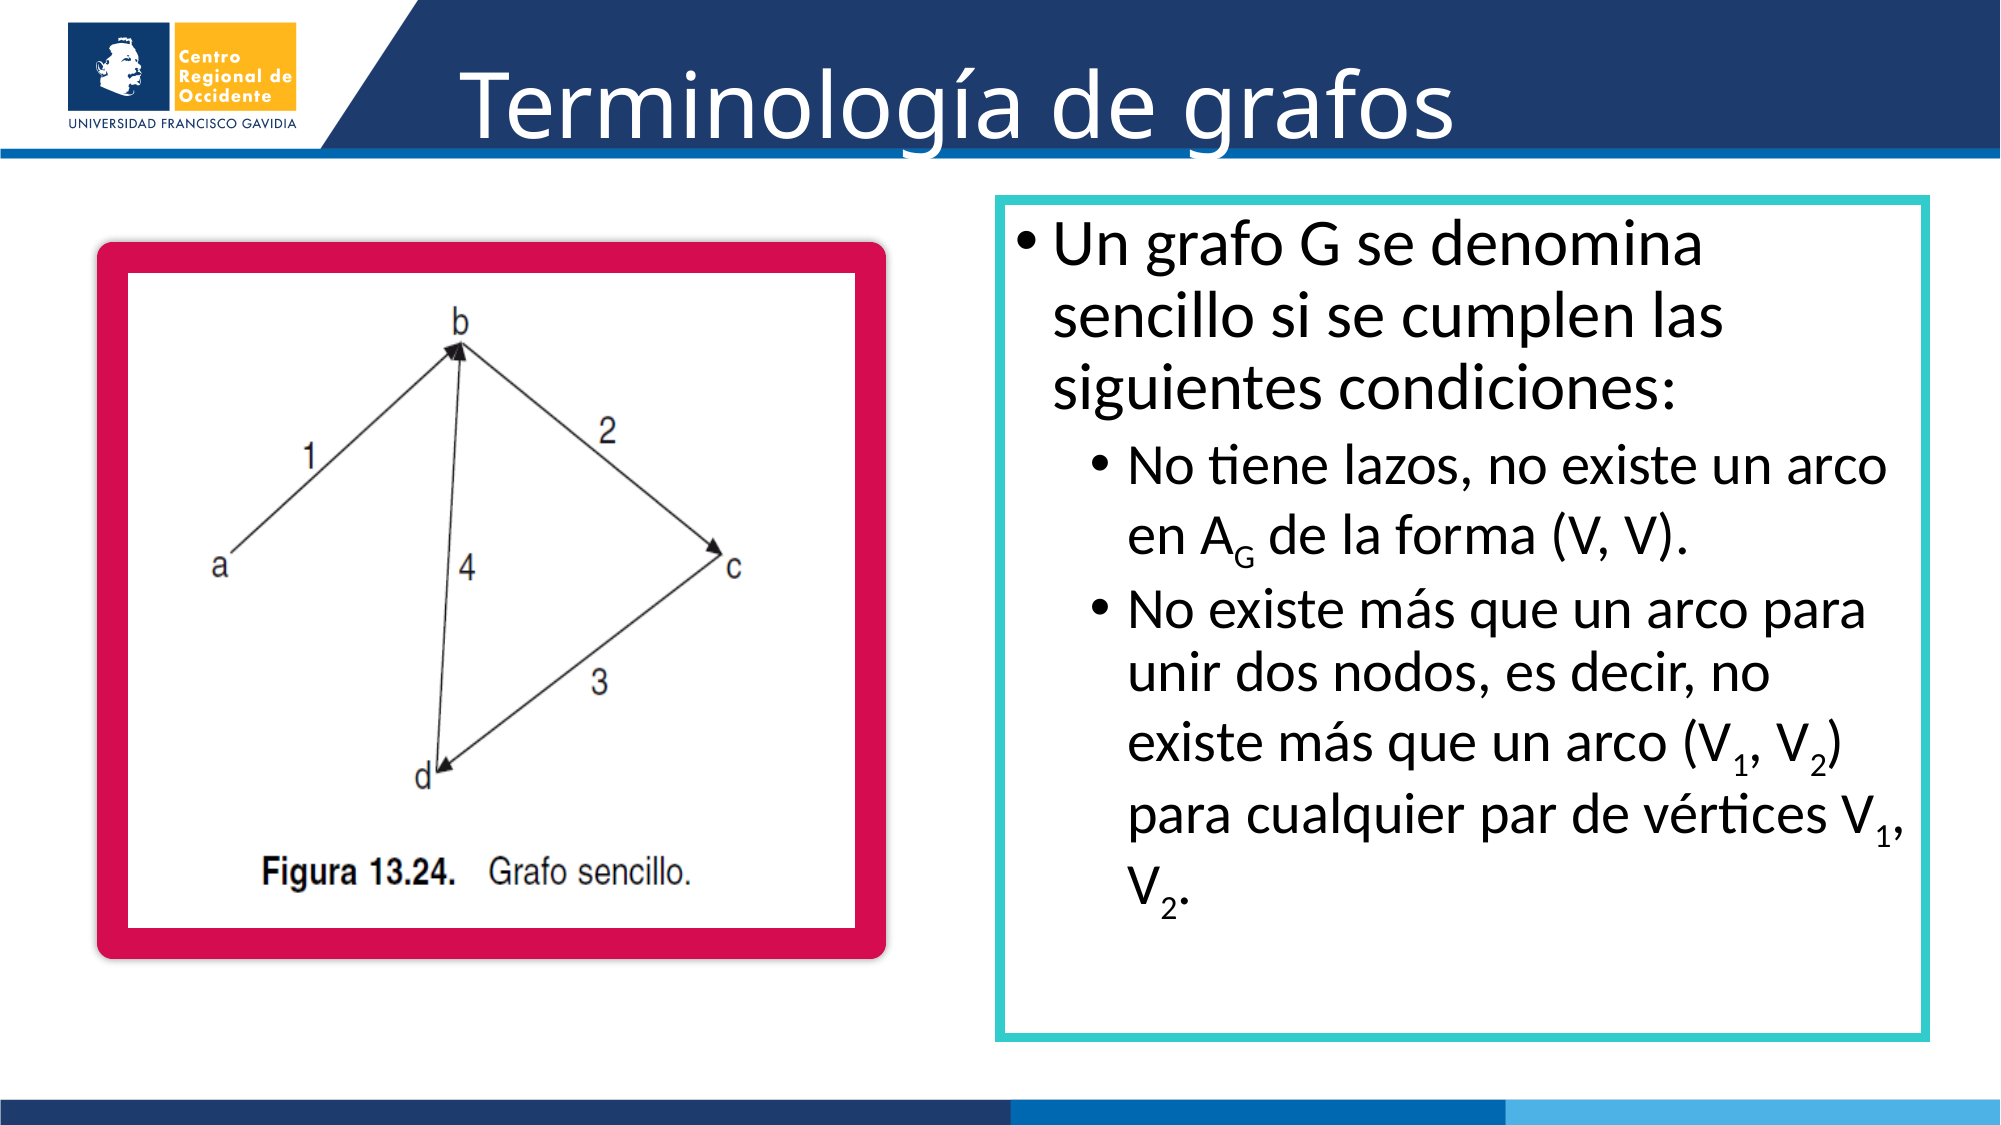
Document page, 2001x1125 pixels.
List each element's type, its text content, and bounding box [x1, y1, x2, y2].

list Un grafo G se denomina sencillo si se cumplen las siguientes condiciones: No tiene lazos, no existe un arco en AG de la forma (V, V). No existe más que un arco para unir dos nodos, es decir, no existe más que un arco (V1, V2) para cualquier par de vértices V1, V2. [999, 199, 1926, 1039]
picture [0, 0, 2001, 1125]
title Terminología de grafos [444, 0, 1823, 218]
